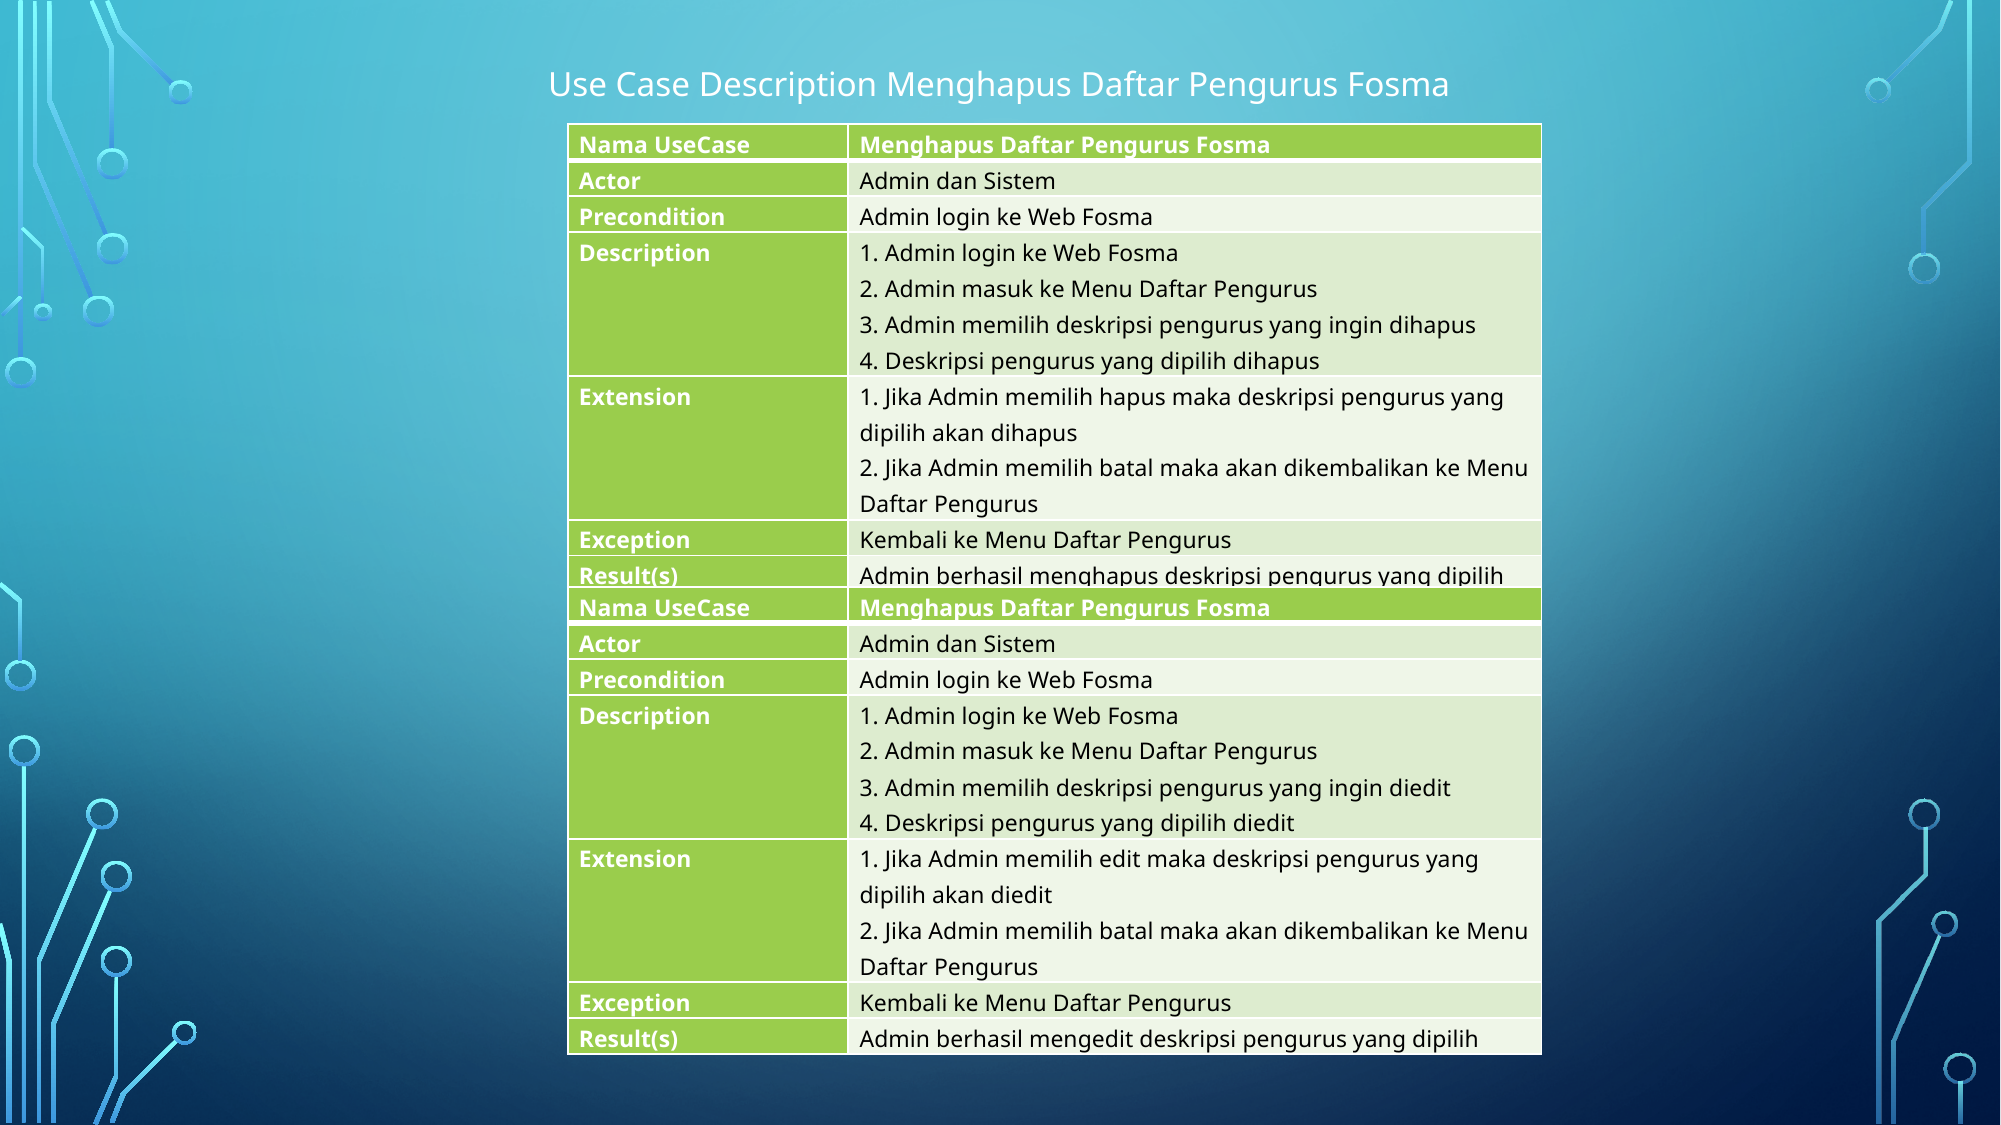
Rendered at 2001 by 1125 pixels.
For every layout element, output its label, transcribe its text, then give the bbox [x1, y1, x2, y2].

table_cell Admin login ke Web Fosma [849, 200, 1541, 231]
table_cell 1. Admin login ke Web Fosma 2. Admin masuk ke Menu Daftar Pengurus 3. Admin memilih deskripsi pengurus yang ingin dihapus 4. Deskripsi pengurus yang dipilih dihapus [849, 233, 1541, 375]
table_cell Admin berhasil menghapus deskripsi pengurus yang dipilih [849, 556, 1541, 586]
table_cell Admin login ke Web Fosma [849, 662, 1541, 694]
table_cell Result(s) [569, 556, 847, 586]
table_cell Kembali ke Menu Daftar Pengurus [849, 983, 1541, 1017]
table_cell Description [569, 696, 847, 838]
table_cell Exception [569, 521, 847, 555]
table_cell Description [569, 233, 847, 375]
text_box [567, 124, 2000, 200]
table_cell Exception [569, 983, 847, 1017]
list Use Case Description Menghapus Daftar Pengurus Fosma Use Case Description Mengedit Daftar Pengurus Fosma [187, 47, 1813, 1018]
table_cell Admin berhasil mengedit deskripsi pengurus yang dipilih [849, 1019, 1541, 1053]
table_cell Precondition [569, 200, 847, 231]
table_cell Kembali ke Menu Daftar Pengurus [849, 521, 1541, 555]
table_cell Extension [569, 377, 847, 519]
table_cell 1. Jika Admin memilih hapus maka deskripsi pengurus yang dipilih akan dihapus 2. Jika Admin memilih batal maka akan dikembalikan ke Menu Daftar Pengurus [849, 377, 1541, 519]
table_cell Result(s) [569, 1019, 847, 1053]
table_cell 1. Jika Admin memilih edit maka deskripsi pengurus yang dipilih akan diedit 2. Jika Admin memilih batal maka akan dikembalikan ke Menu Daftar Pengurus [849, 840, 1541, 981]
table_cell Precondition [569, 662, 847, 694]
text_box [567, 586, 2000, 662]
table_cell Extension [569, 840, 847, 981]
table_cell 1. Admin login ke Web Fosma 2. Admin masuk ke Menu Daftar Pengurus 3. Admin memilih deskripsi pengurus yang ingin diedit 4. Deskripsi pengurus yang dipilih diedit [849, 696, 1541, 838]
